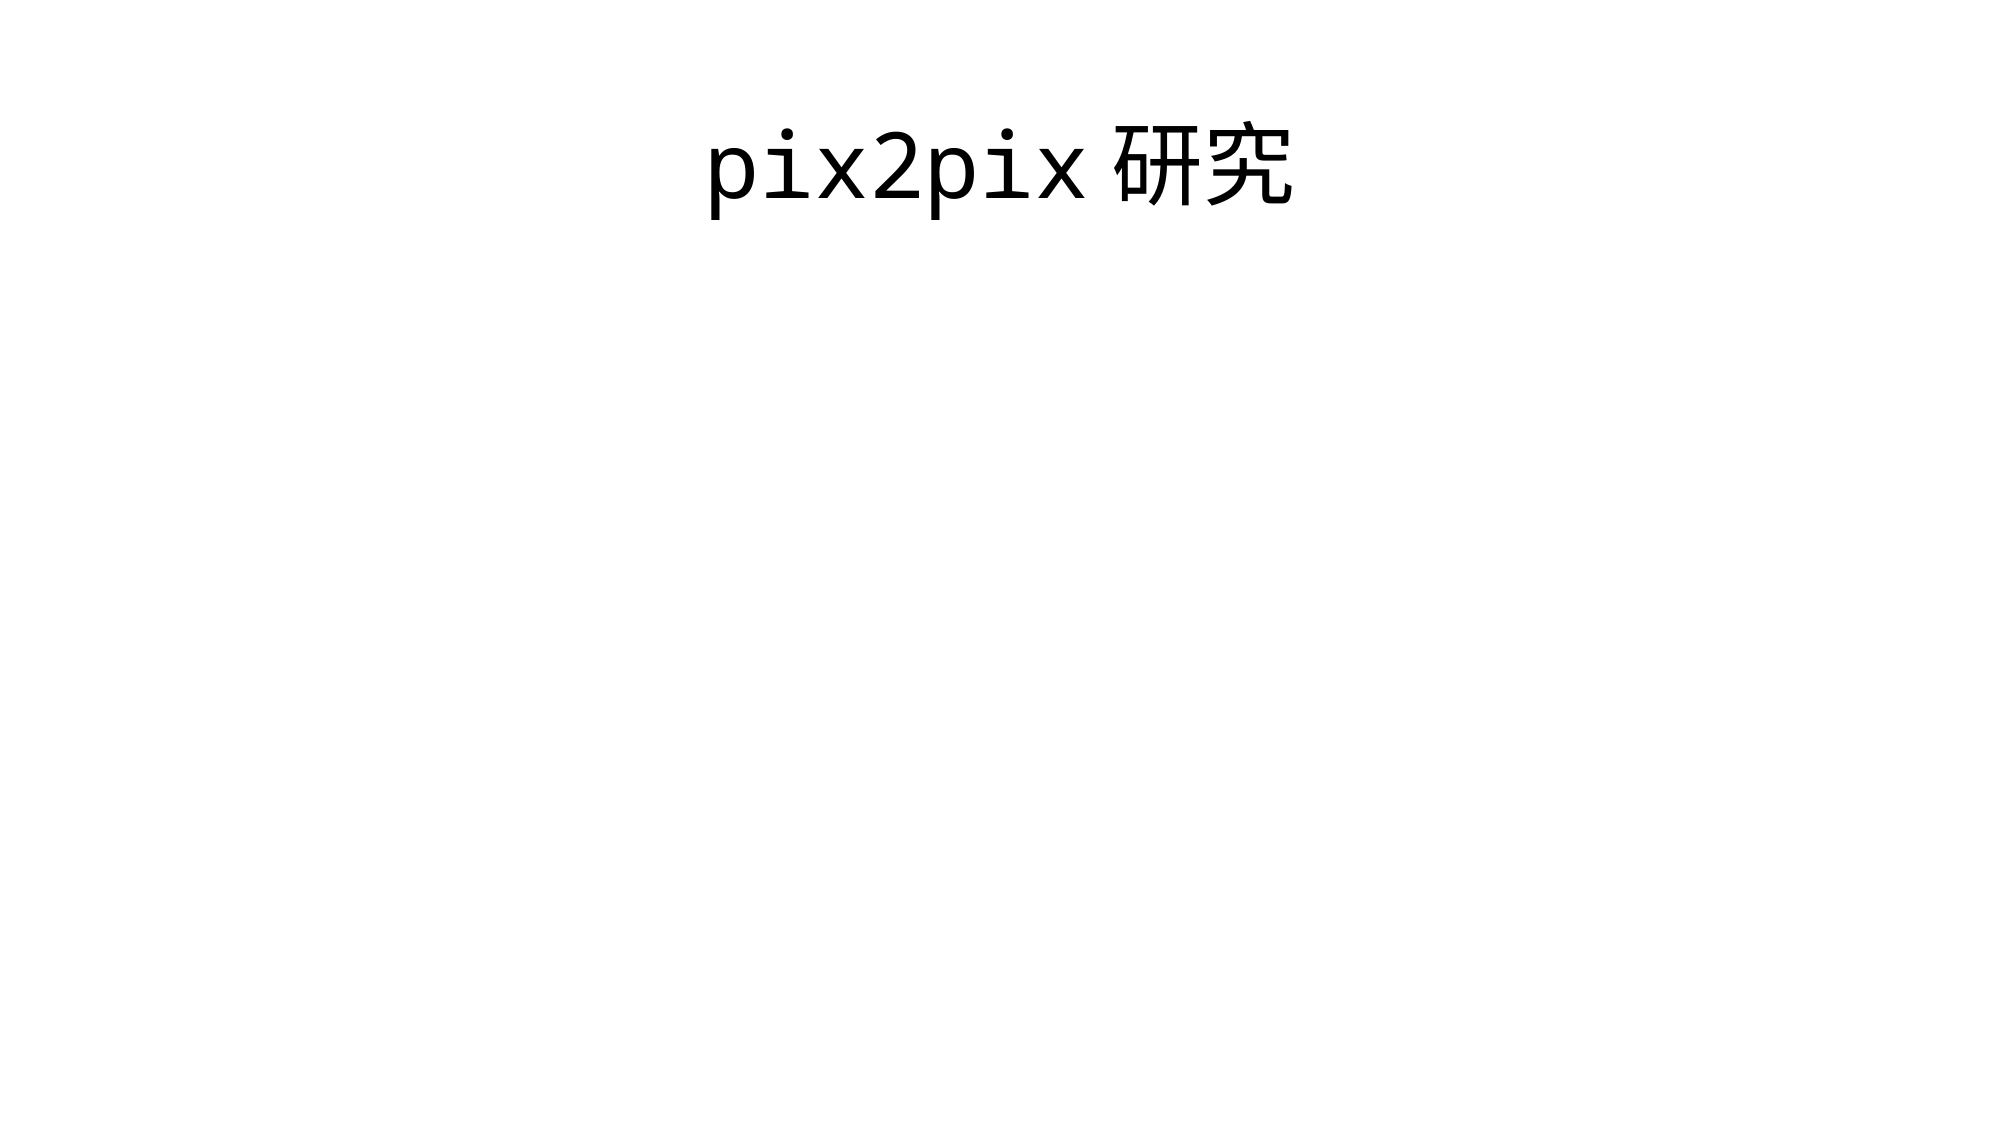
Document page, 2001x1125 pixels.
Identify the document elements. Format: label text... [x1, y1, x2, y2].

title pix2pix研究 [137, 59, 1863, 278]
